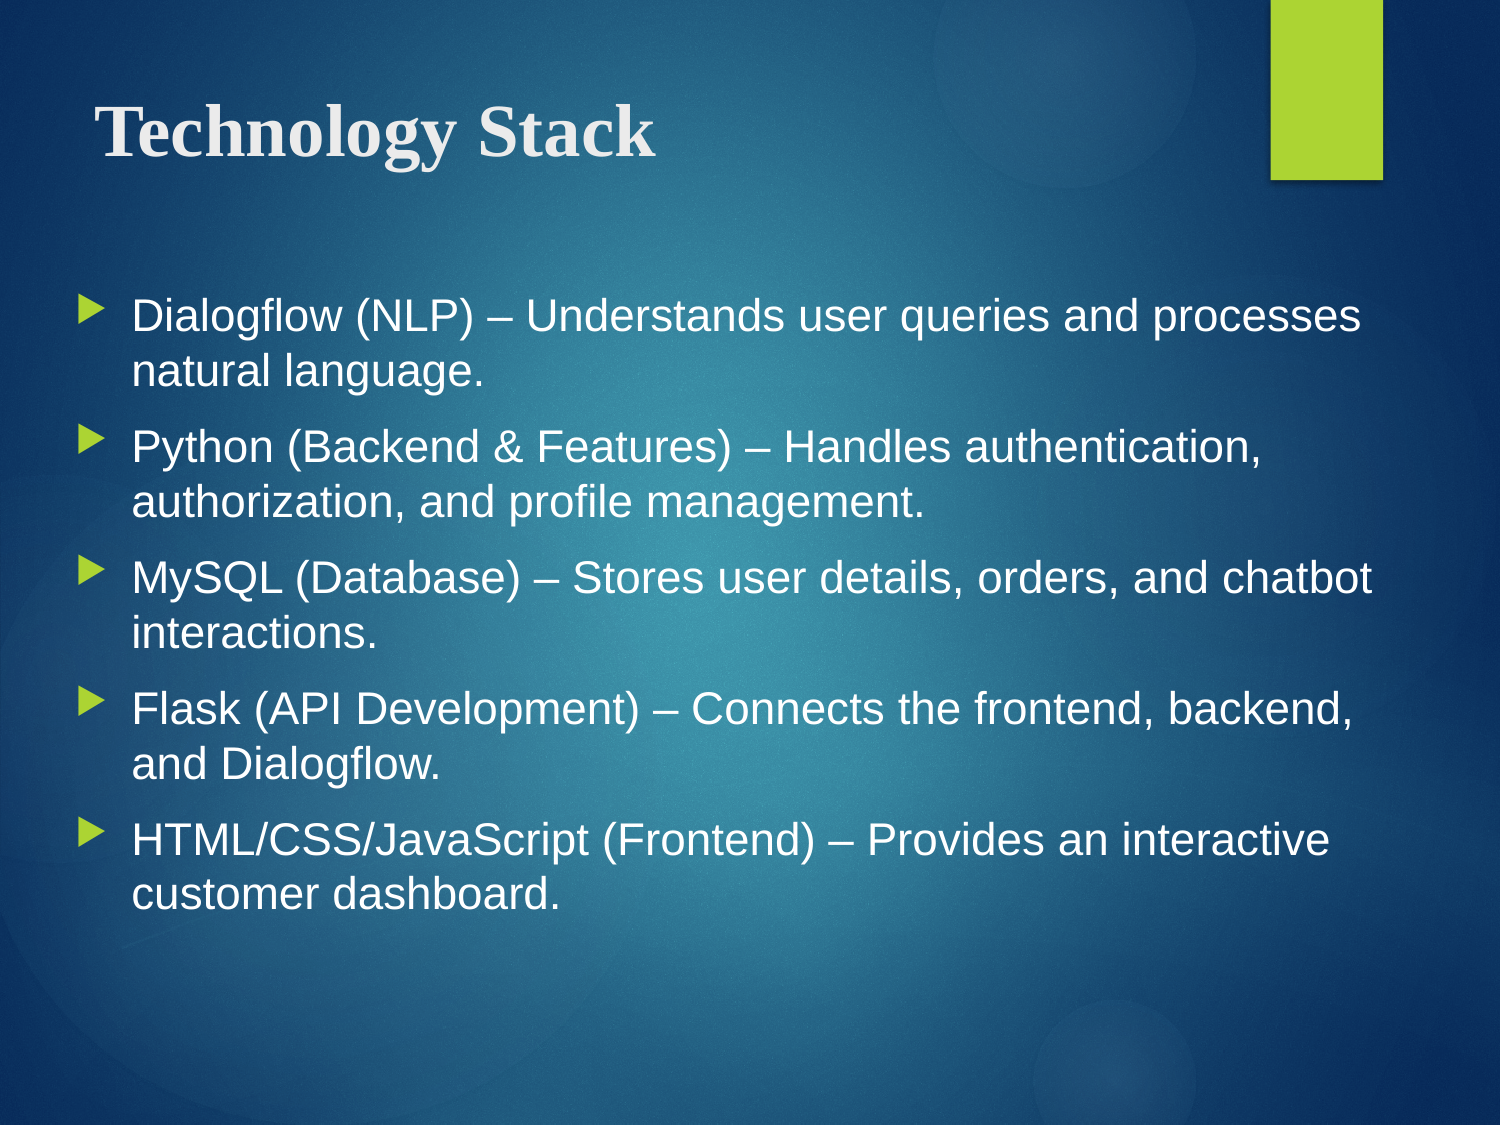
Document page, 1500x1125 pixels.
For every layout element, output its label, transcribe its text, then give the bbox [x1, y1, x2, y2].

title Technology Stack [79, 74, 1237, 278]
list Dialogflow (NLP) – Understands user queries and processes natural language. Python (Backend & Features) – Handles authentication, authorization, and profile management. MySQL (Database) – Stores user details, orders, and chatbot interactions. Flask (API Development) – Connects the frontend, backend, and Dialogflow. HTML/CSS/JavaScript (Frontend) – Provides an interactive customer dashboard. [60, 278, 1391, 1025]
